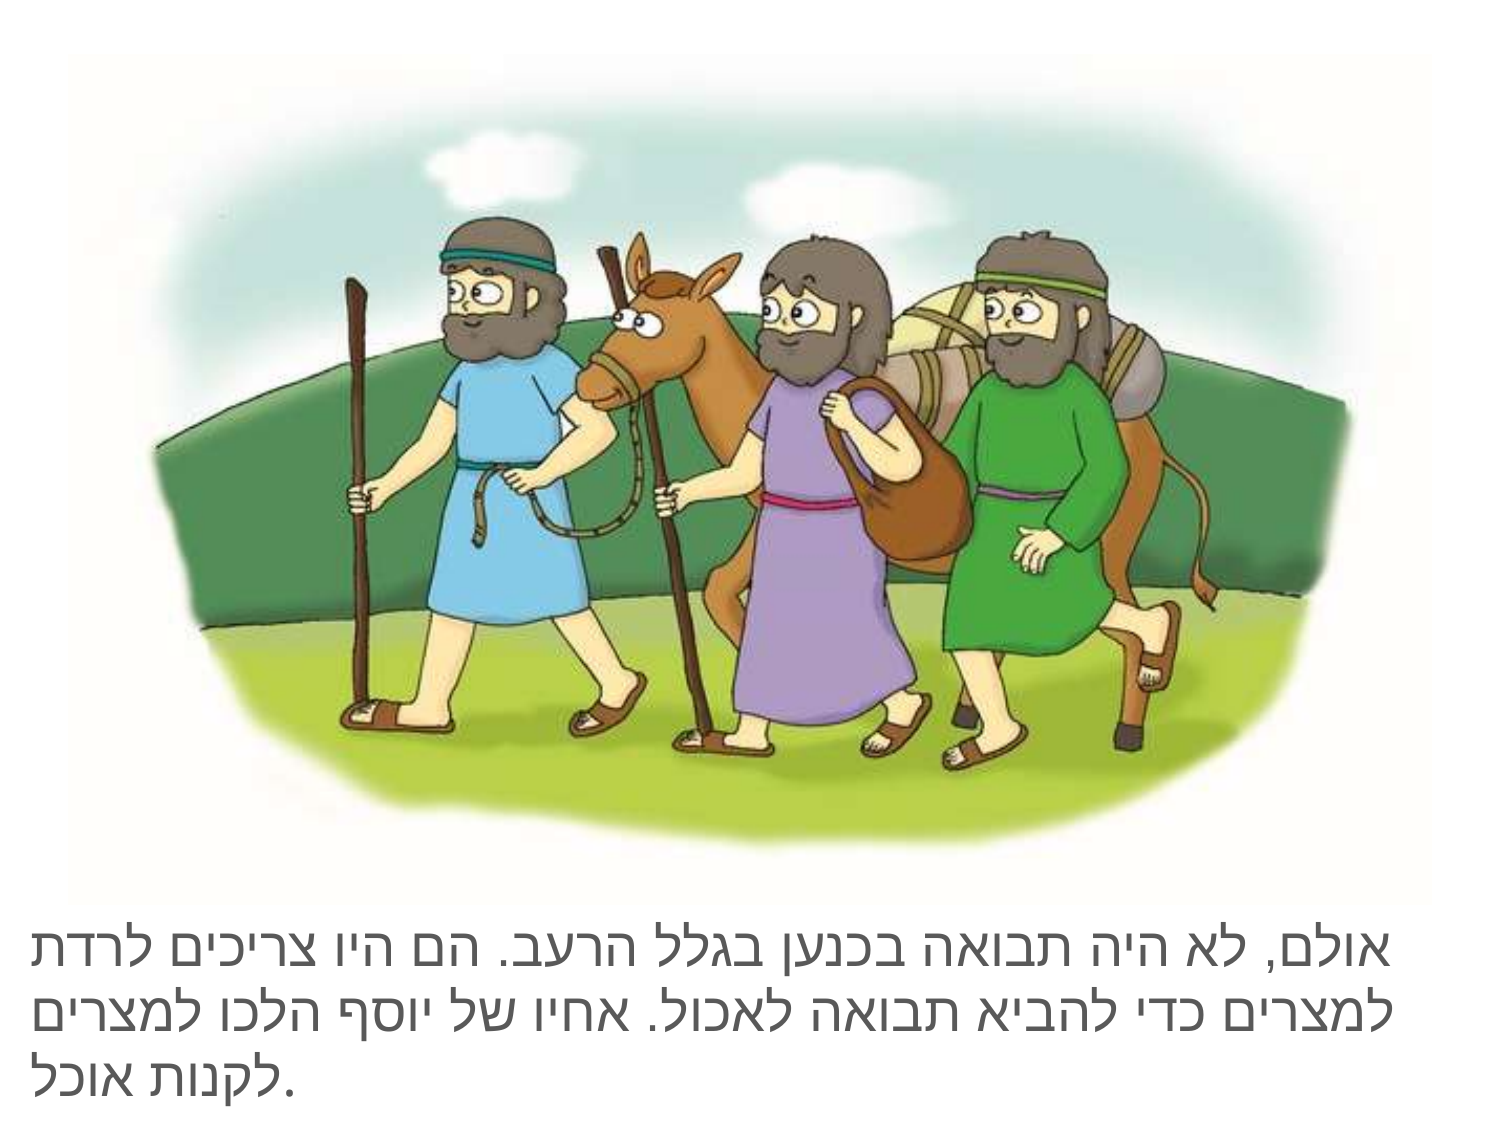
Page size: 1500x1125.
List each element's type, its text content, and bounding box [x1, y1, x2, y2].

text_box אולם, לא היה תבואה בכנען בגלל הרעב. הם היו צריכים לרדת למצרים כדי להביא תבואה לאכול. אחיו של יוסף הלכו למצרים לקנות אוכל. [15, 905, 1500, 1115]
picture [67, 54, 1433, 906]
